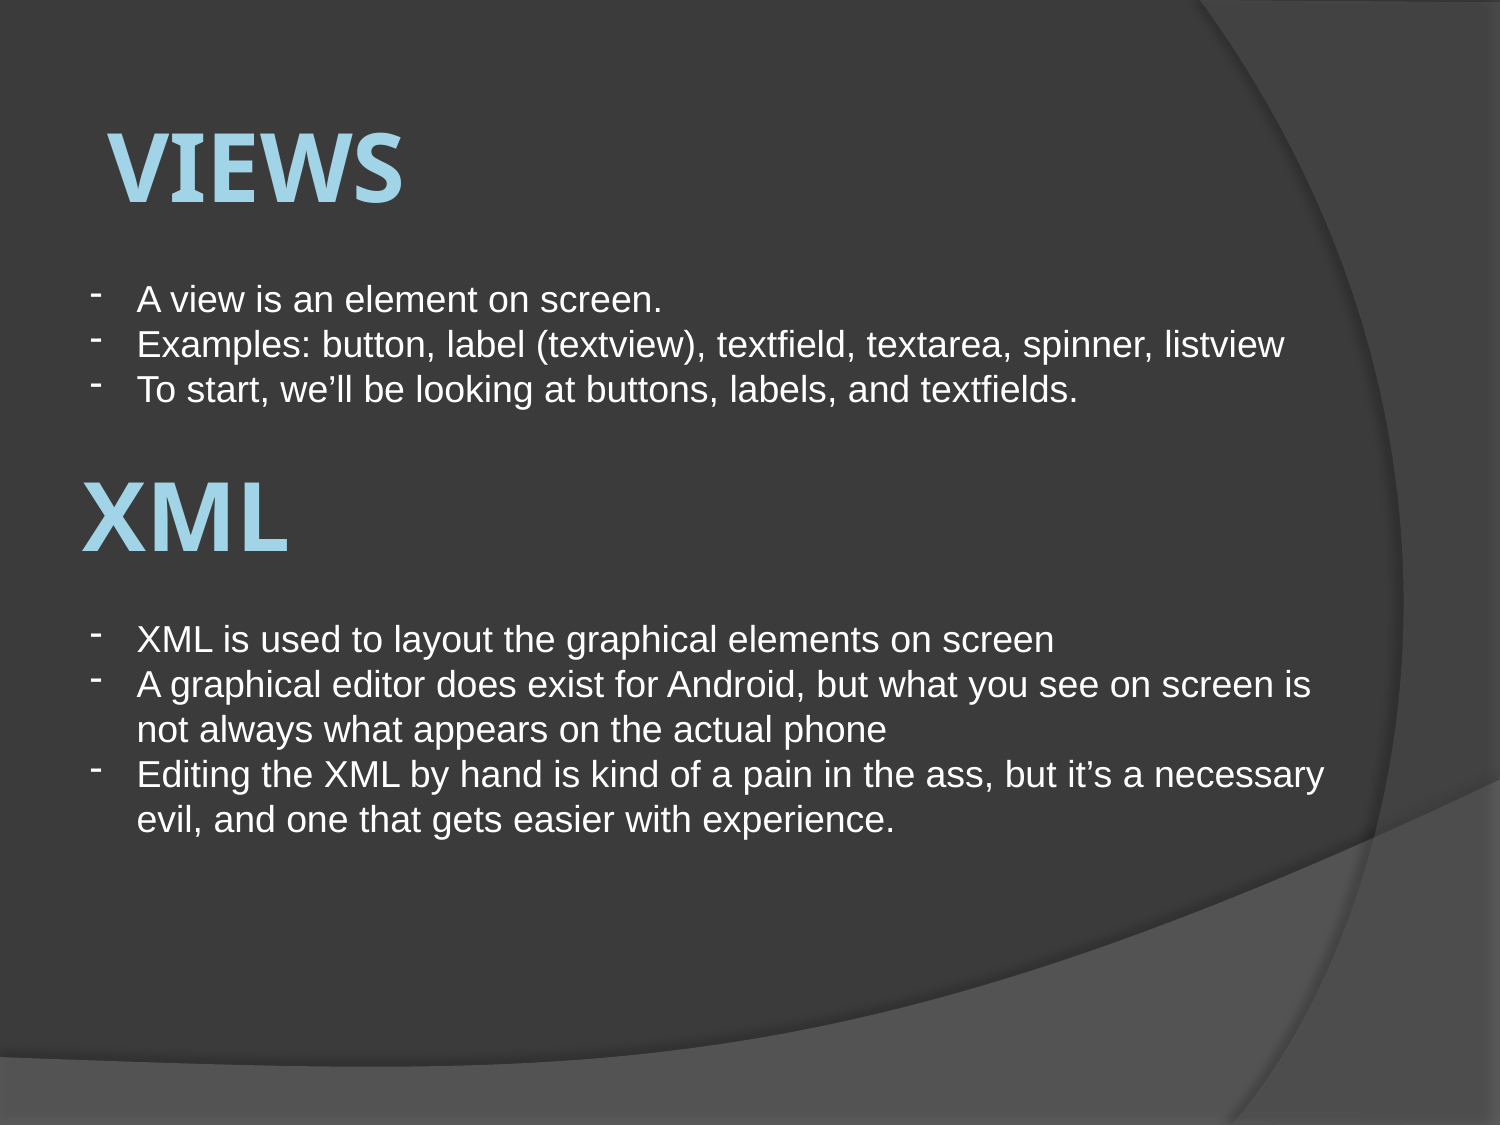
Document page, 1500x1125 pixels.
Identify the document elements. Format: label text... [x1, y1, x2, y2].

text_box Views [99, 70, 1325, 258]
text_box XML is used to layout the graphical elements on screen A graphical editor does exist for Android, but what you see on screen is not always what appears on the actual phone Editing the XML by hand is kind of a pain in the ass, but it’s a necessary evil, and one that gets easier with experience. [74, 607, 1388, 848]
text_box A view is an element on screen. Examples: button, label (textview), textfield, textarea, spinner, listview To start, we’ll be looking at buttons, labels, and textfields. [74, 267, 1388, 418]
title XML [75, 419, 1300, 607]
